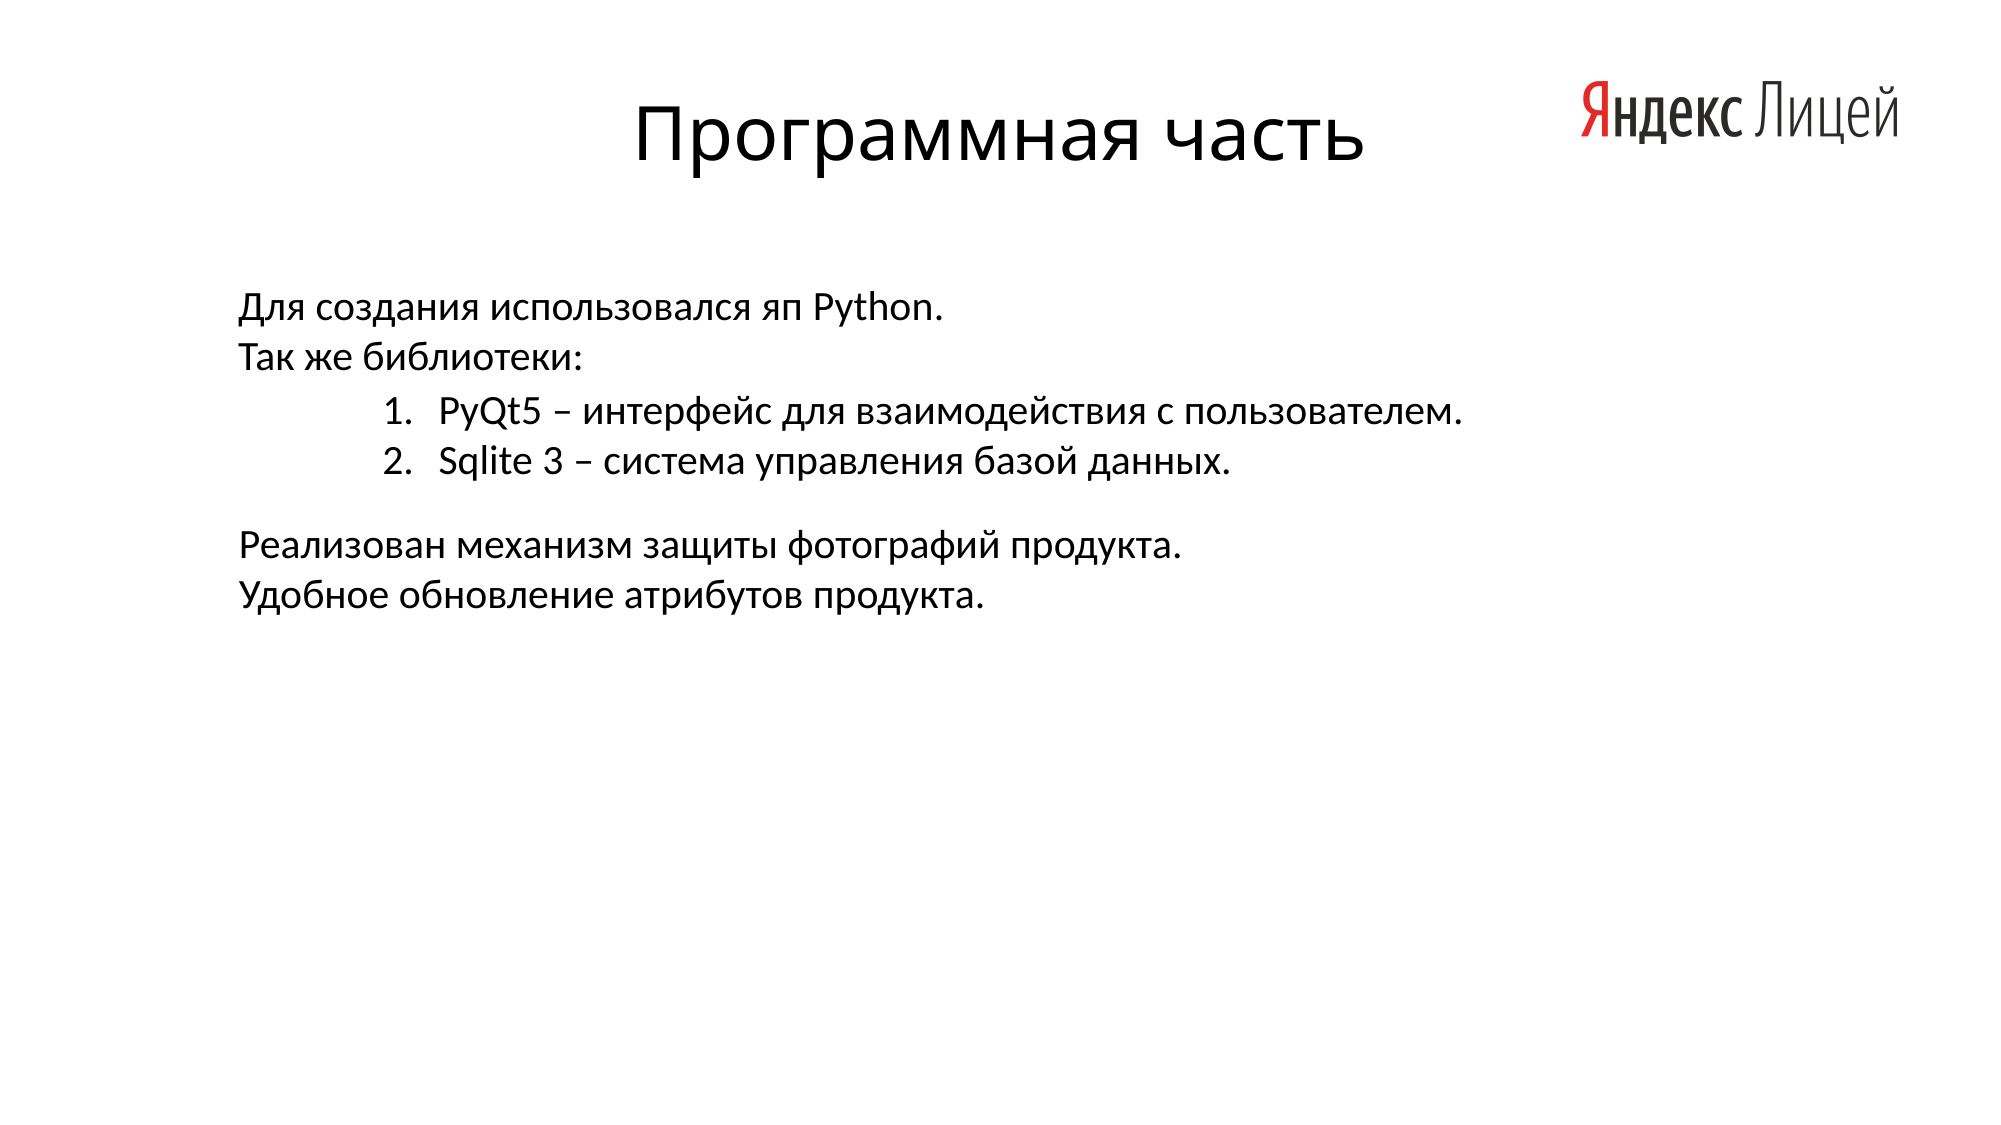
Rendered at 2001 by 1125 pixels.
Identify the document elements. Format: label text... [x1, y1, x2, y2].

picture [1581, 81, 1897, 144]
text_box Программная часть [617, 78, 1383, 183]
text_box Для создания использовался яп Python. Так же библиотеки: [223, 271, 960, 387]
text_box Реализован механизм защиты фотографий продукта. Удобное обновление атрибутов продукта. [224, 509, 1198, 625]
text_box PyQt5 – интерфейс для взаимодействия с пользователем. Sqlite 3 – система управления базой данных. [367, 375, 1479, 490]
